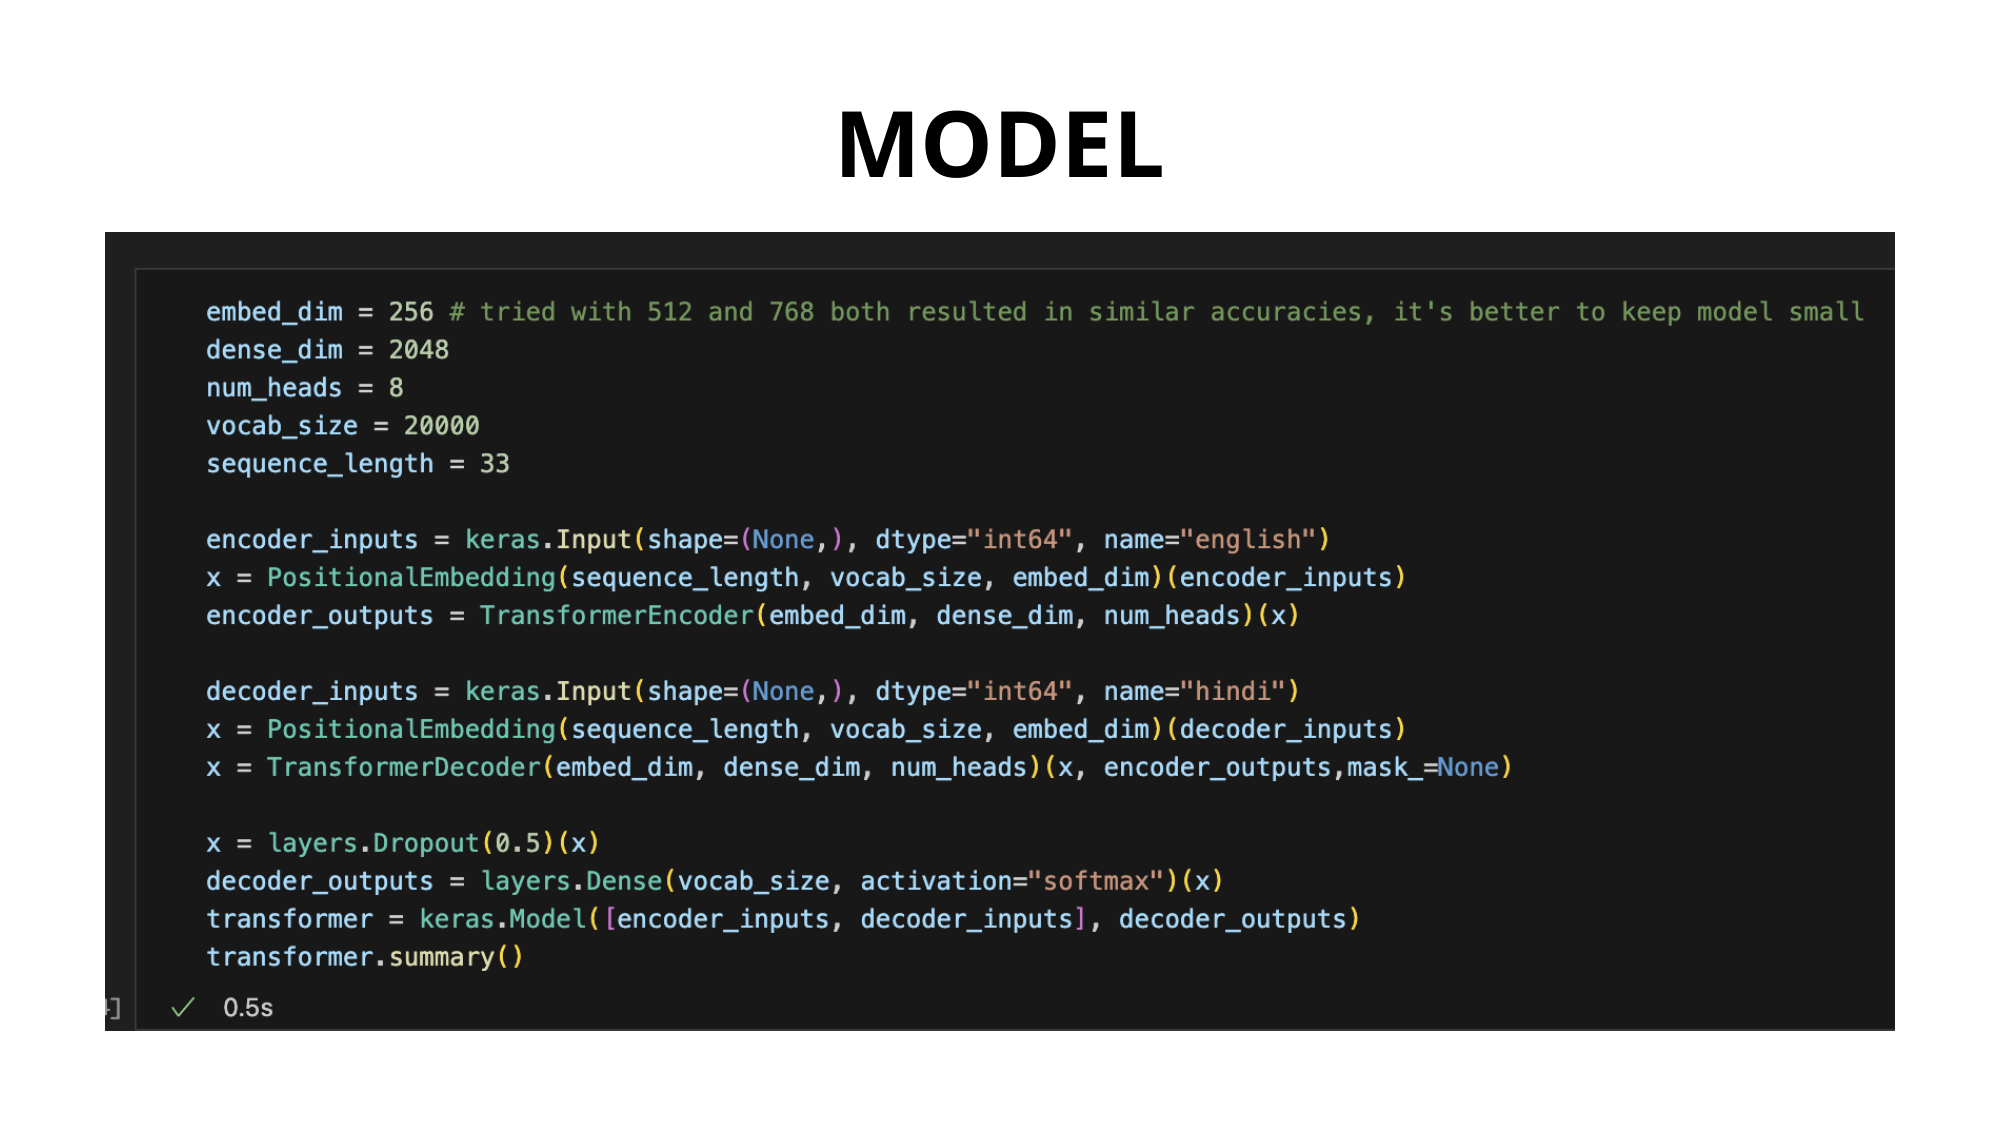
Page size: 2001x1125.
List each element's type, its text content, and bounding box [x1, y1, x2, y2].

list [105, 232, 1895, 1031]
title MODEL [137, 39, 1863, 232]
